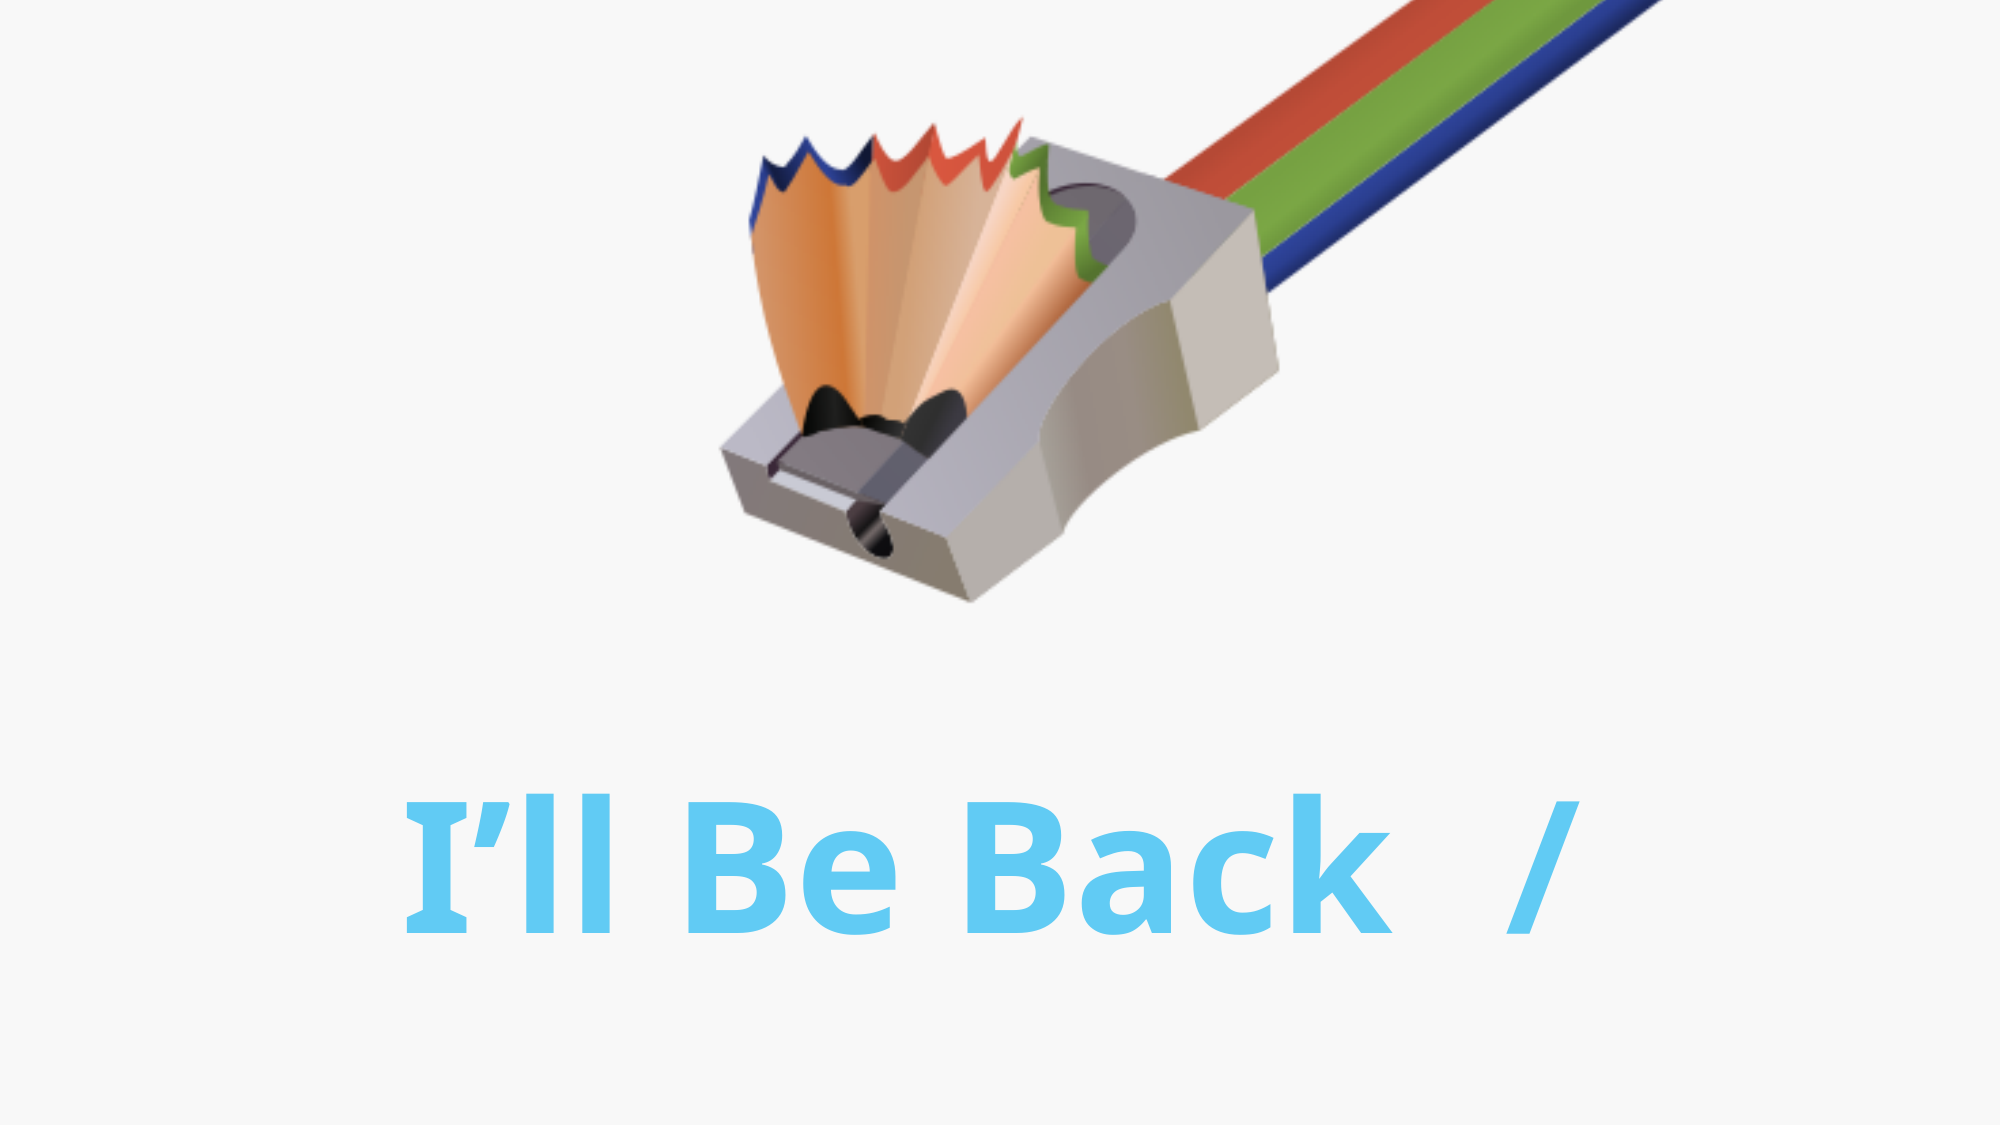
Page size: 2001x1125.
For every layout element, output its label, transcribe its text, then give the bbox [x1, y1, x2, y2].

text_box I’ll Be Back / [0, 742, 2000, 978]
picture [304, 0, 1696, 696]
